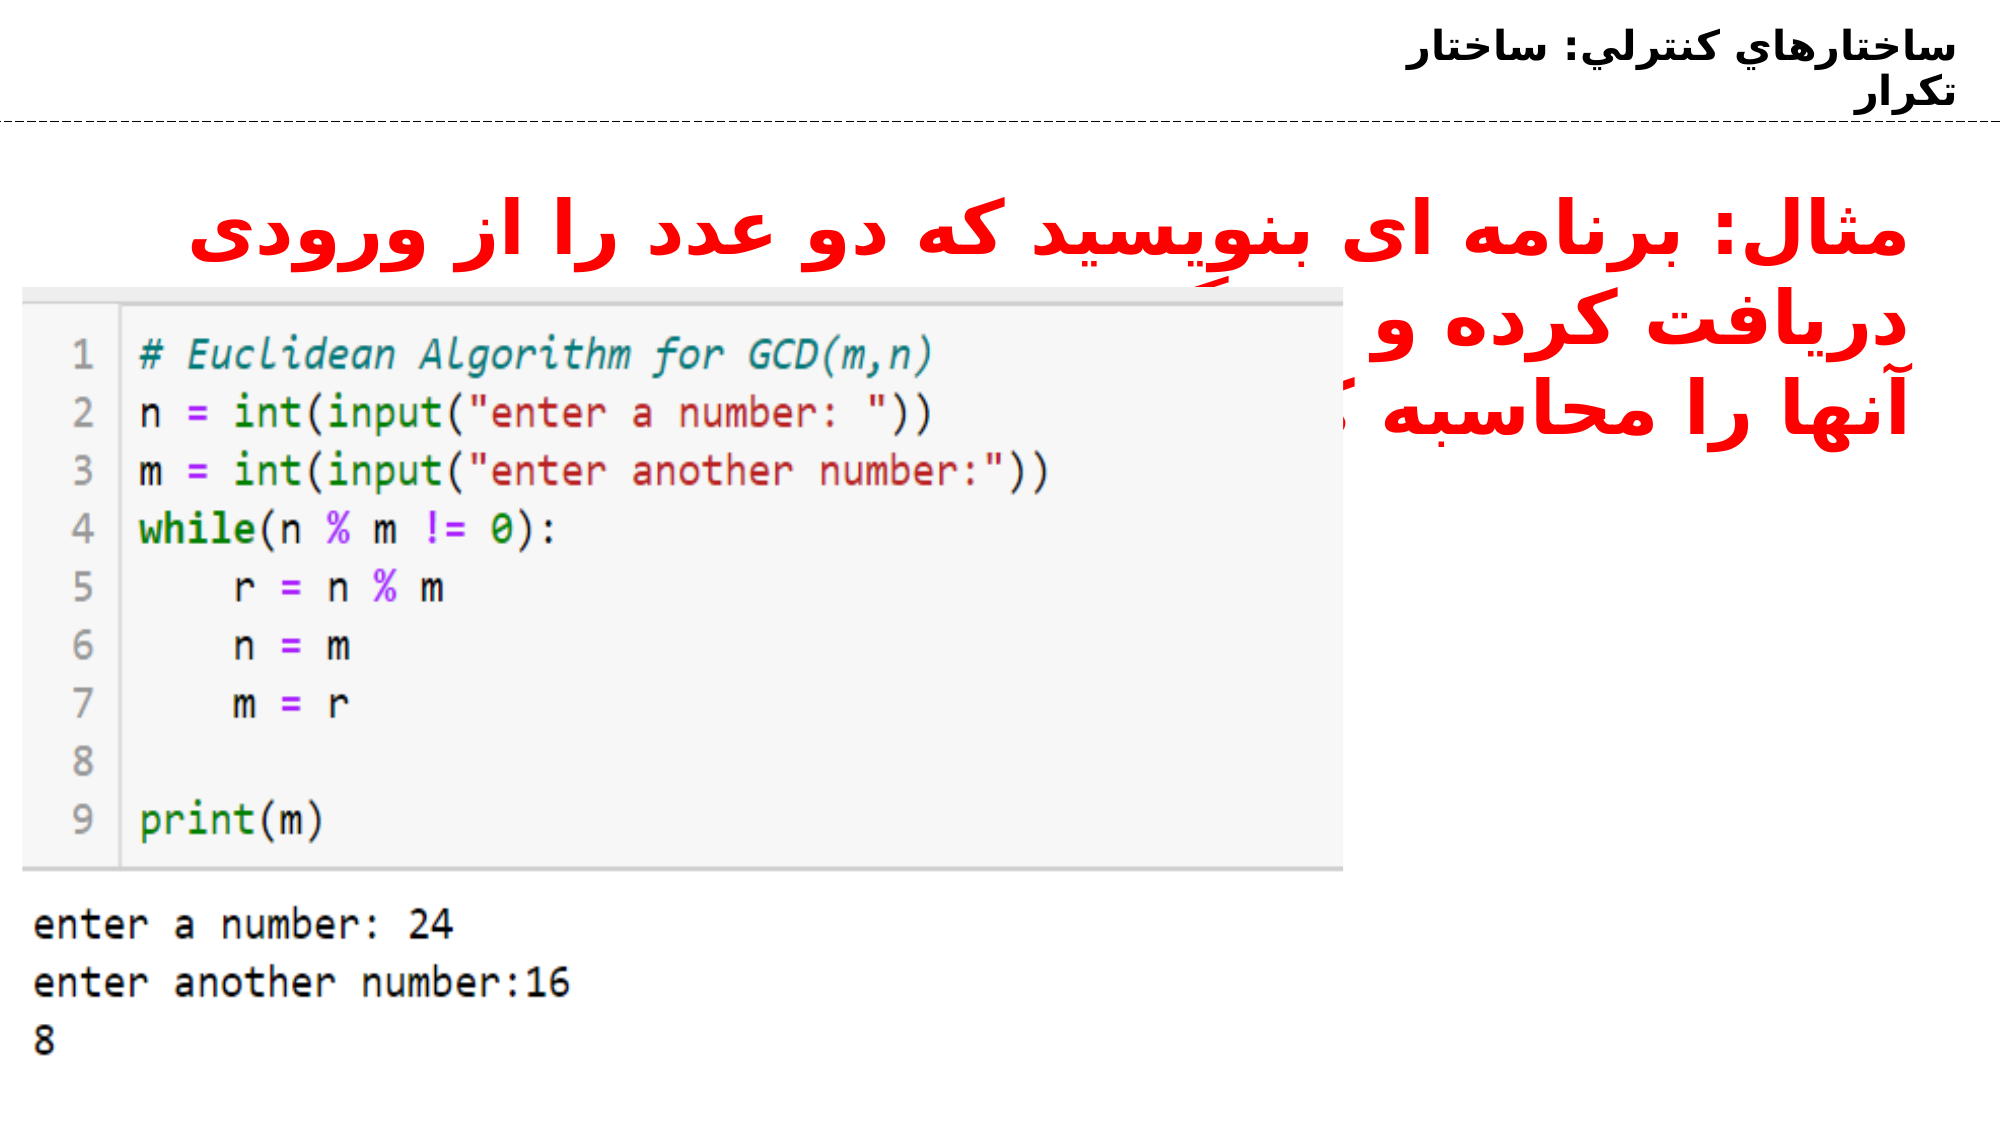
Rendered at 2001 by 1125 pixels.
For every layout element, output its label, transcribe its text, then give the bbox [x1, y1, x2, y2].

picture [22, 287, 1344, 1070]
text_box مثال: برنامه ای بنویسید که دو عدد را از ورودی دریافت کرده و بزرگترین مقسوم علیه مشترک آنها را محاسبه کند. [170, 171, 1927, 457]
title ساختارهاي كنترلي: ساختار تكرار [1374, 17, 1974, 121]
